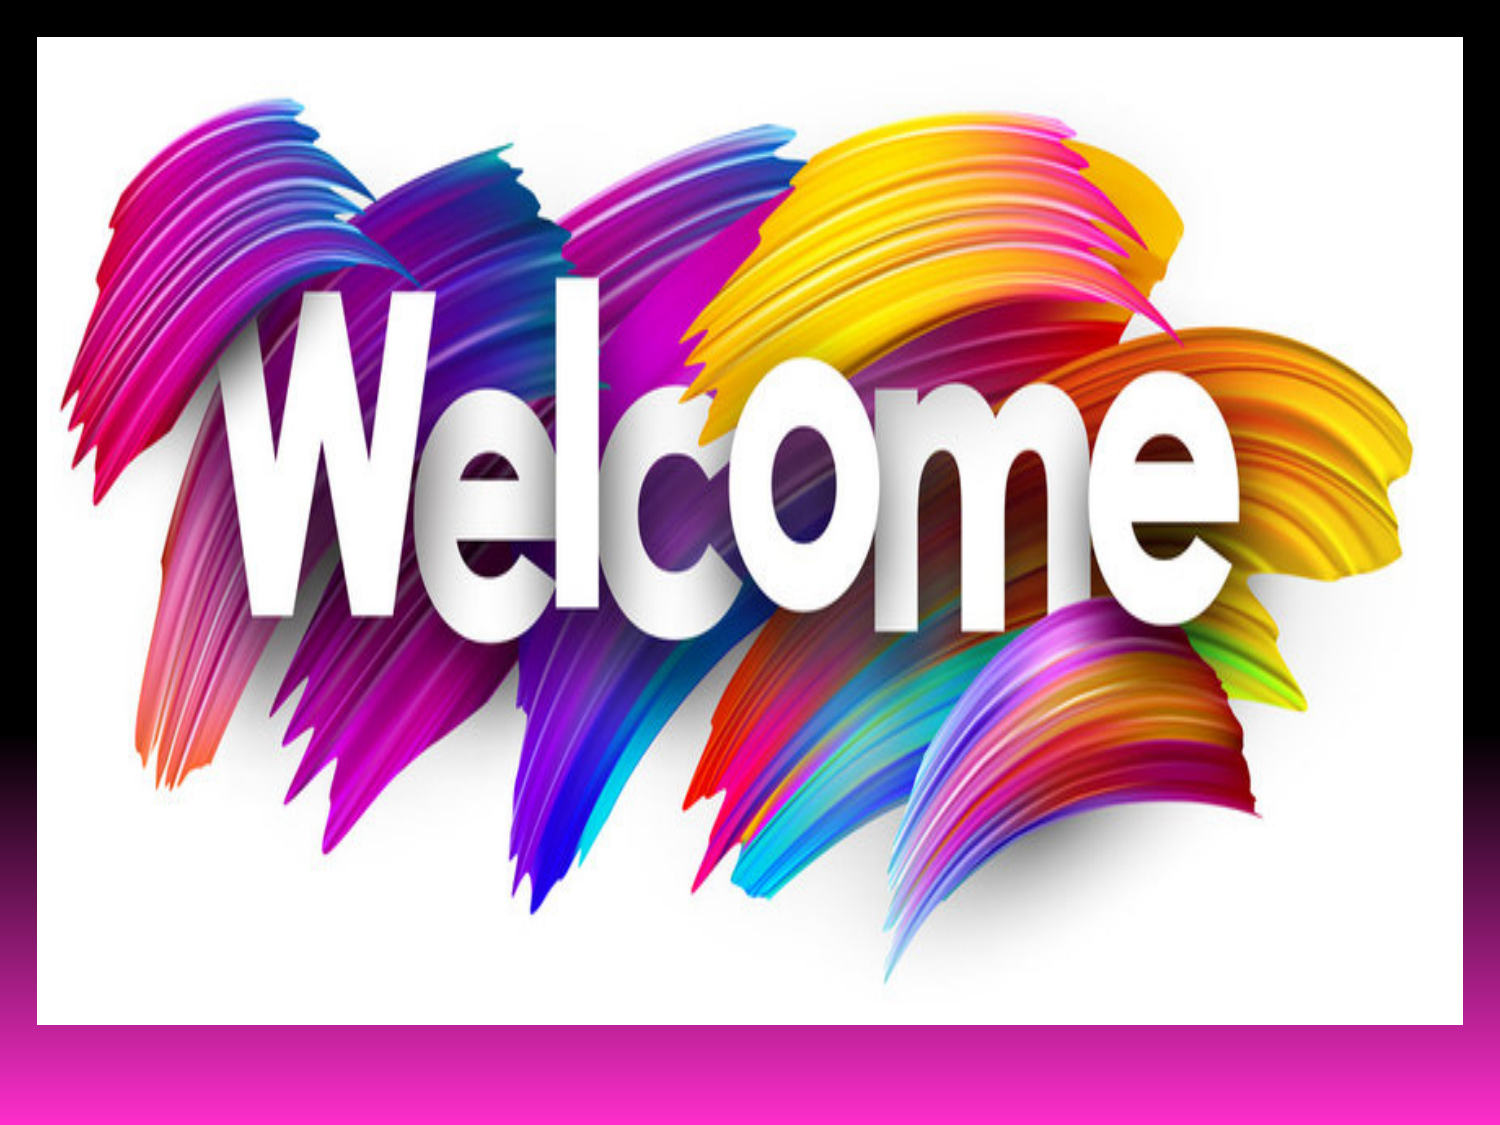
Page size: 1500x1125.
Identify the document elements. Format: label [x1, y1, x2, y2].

picture [36, 36, 1463, 1026]
